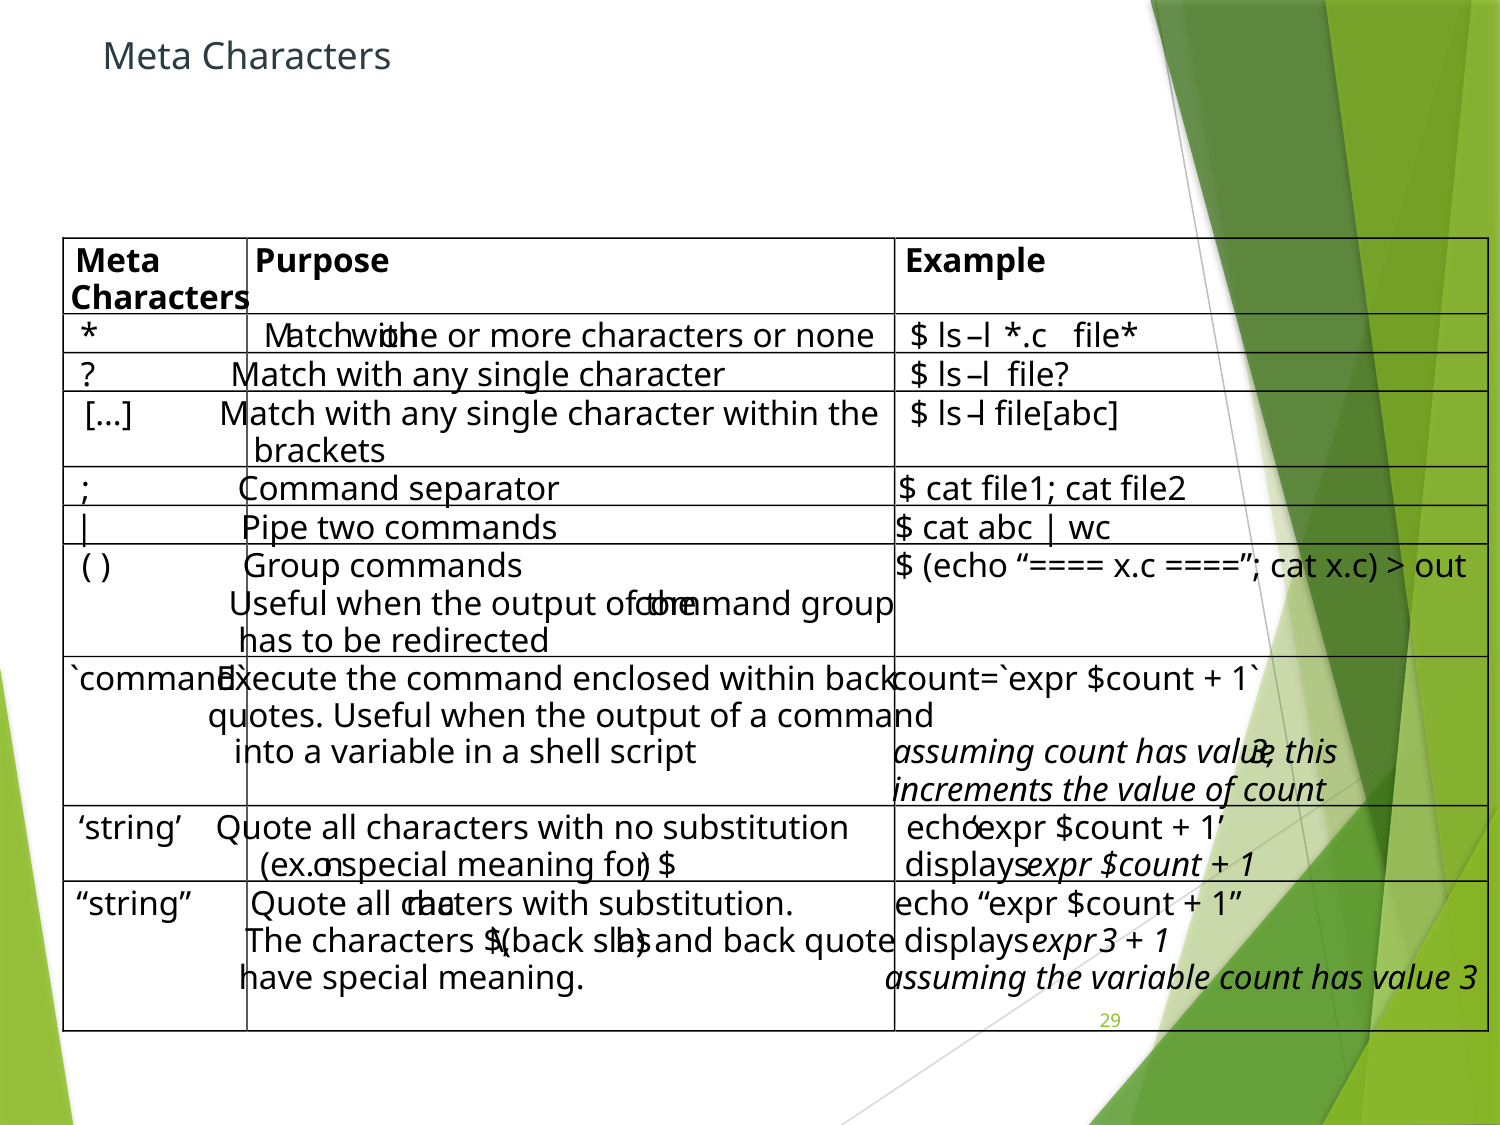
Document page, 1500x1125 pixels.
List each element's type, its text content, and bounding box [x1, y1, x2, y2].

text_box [61, 236, 1490, 1080]
text_box Meta Characters [87, 24, 1400, 163]
